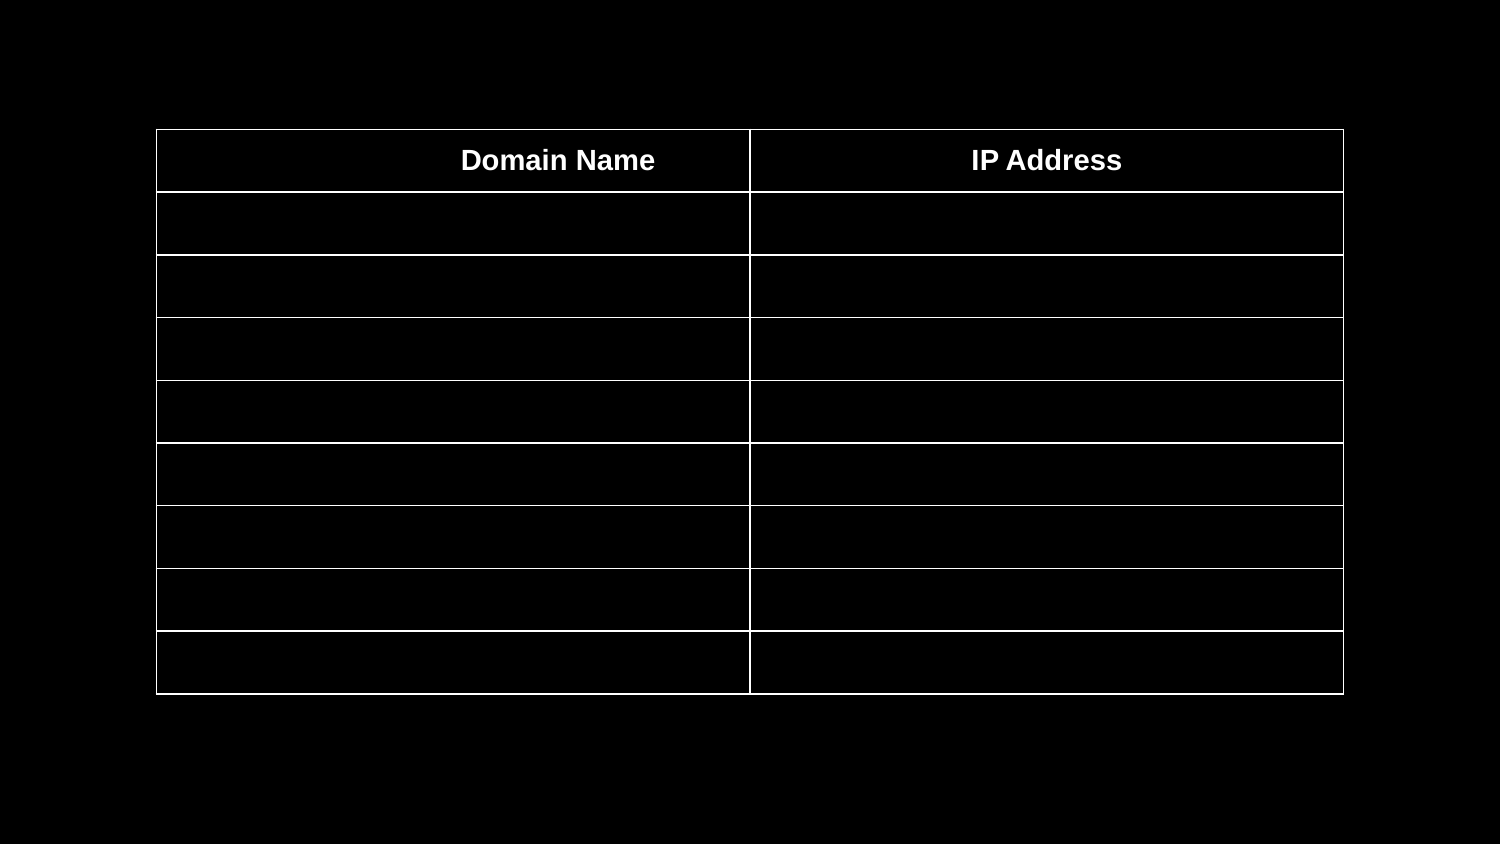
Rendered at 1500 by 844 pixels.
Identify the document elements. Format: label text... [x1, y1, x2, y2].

table_cell [751, 632, 1343, 693]
table_cell [157, 632, 749, 693]
table_cell [751, 506, 1343, 568]
table_cell [157, 569, 749, 630]
table_cell [157, 193, 749, 254]
table_cell [157, 506, 749, 568]
table_cell [751, 444, 1343, 505]
table_cell [751, 318, 1343, 380]
table_cell [751, 193, 1343, 254]
table_cell [157, 381, 749, 442]
table_cell [157, 318, 749, 380]
table_cell [157, 256, 749, 317]
table_cell [157, 444, 749, 505]
table_cell [751, 256, 1343, 317]
table_header Fully Qualified Domain Name [157, 130, 749, 191]
table_cell [751, 381, 1343, 442]
table_cell [751, 569, 1343, 630]
table_header IP Address [751, 130, 1343, 191]
